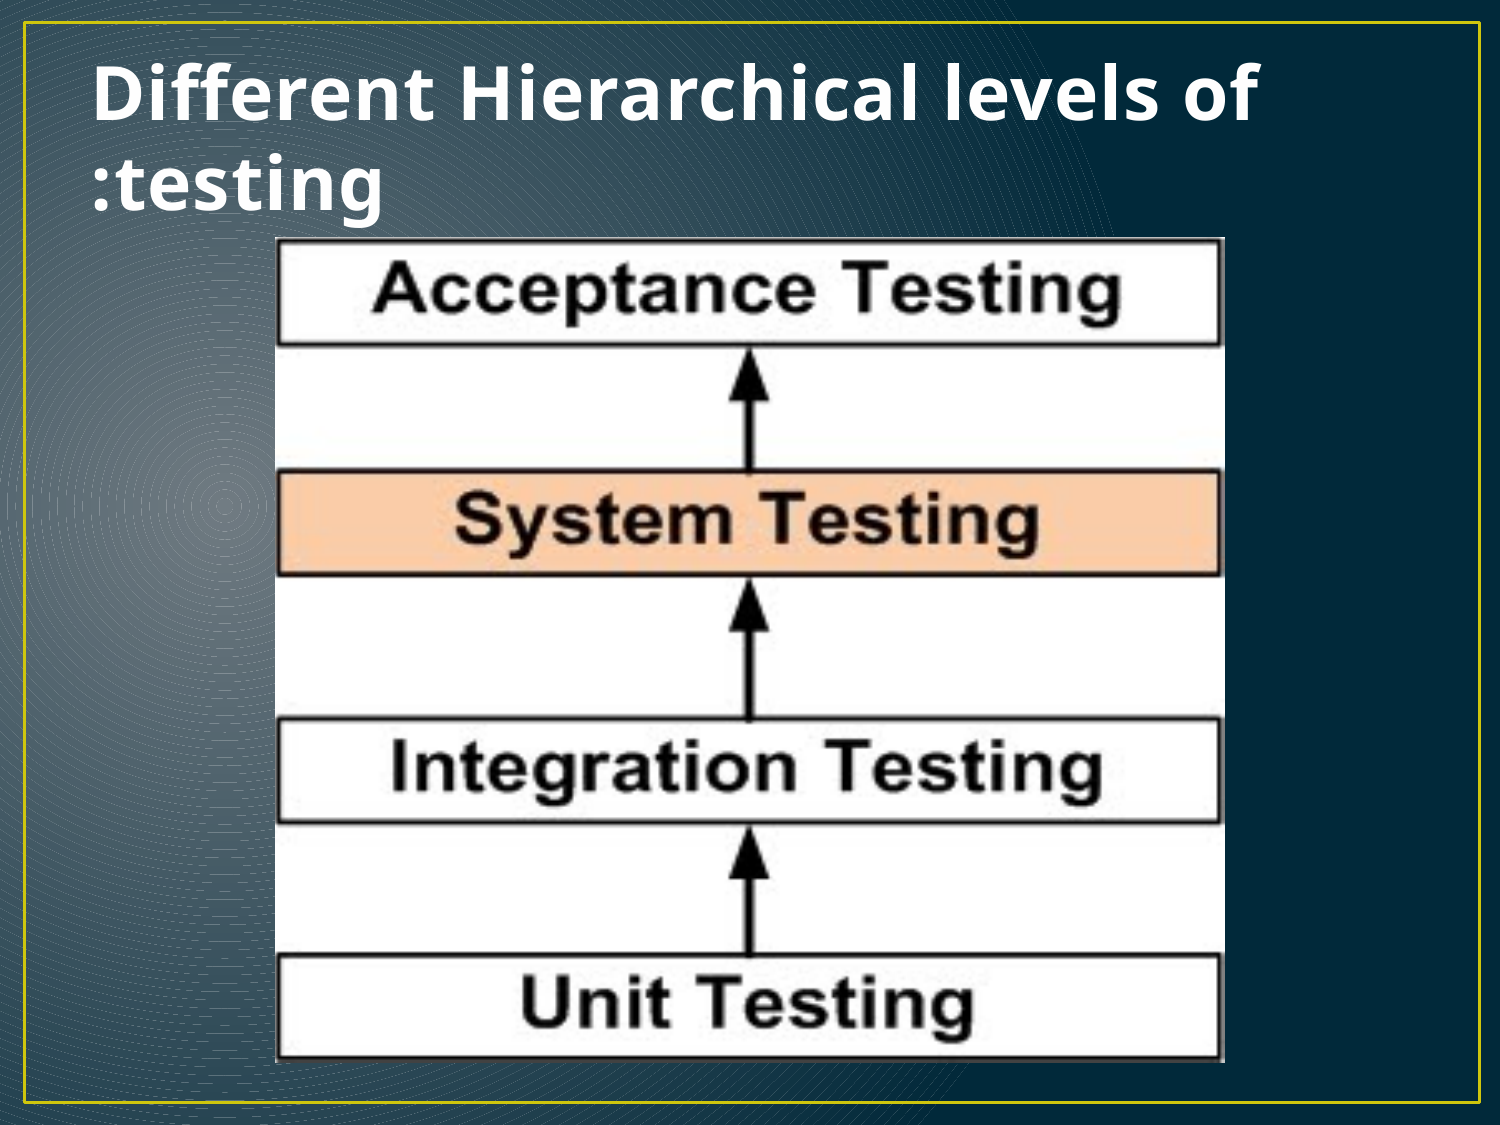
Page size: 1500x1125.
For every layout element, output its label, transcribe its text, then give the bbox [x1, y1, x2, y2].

title Different Hierarchical levels of testing: [75, 45, 1425, 233]
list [274, 237, 1226, 1063]
picture [917, 1068, 932, 1076]
